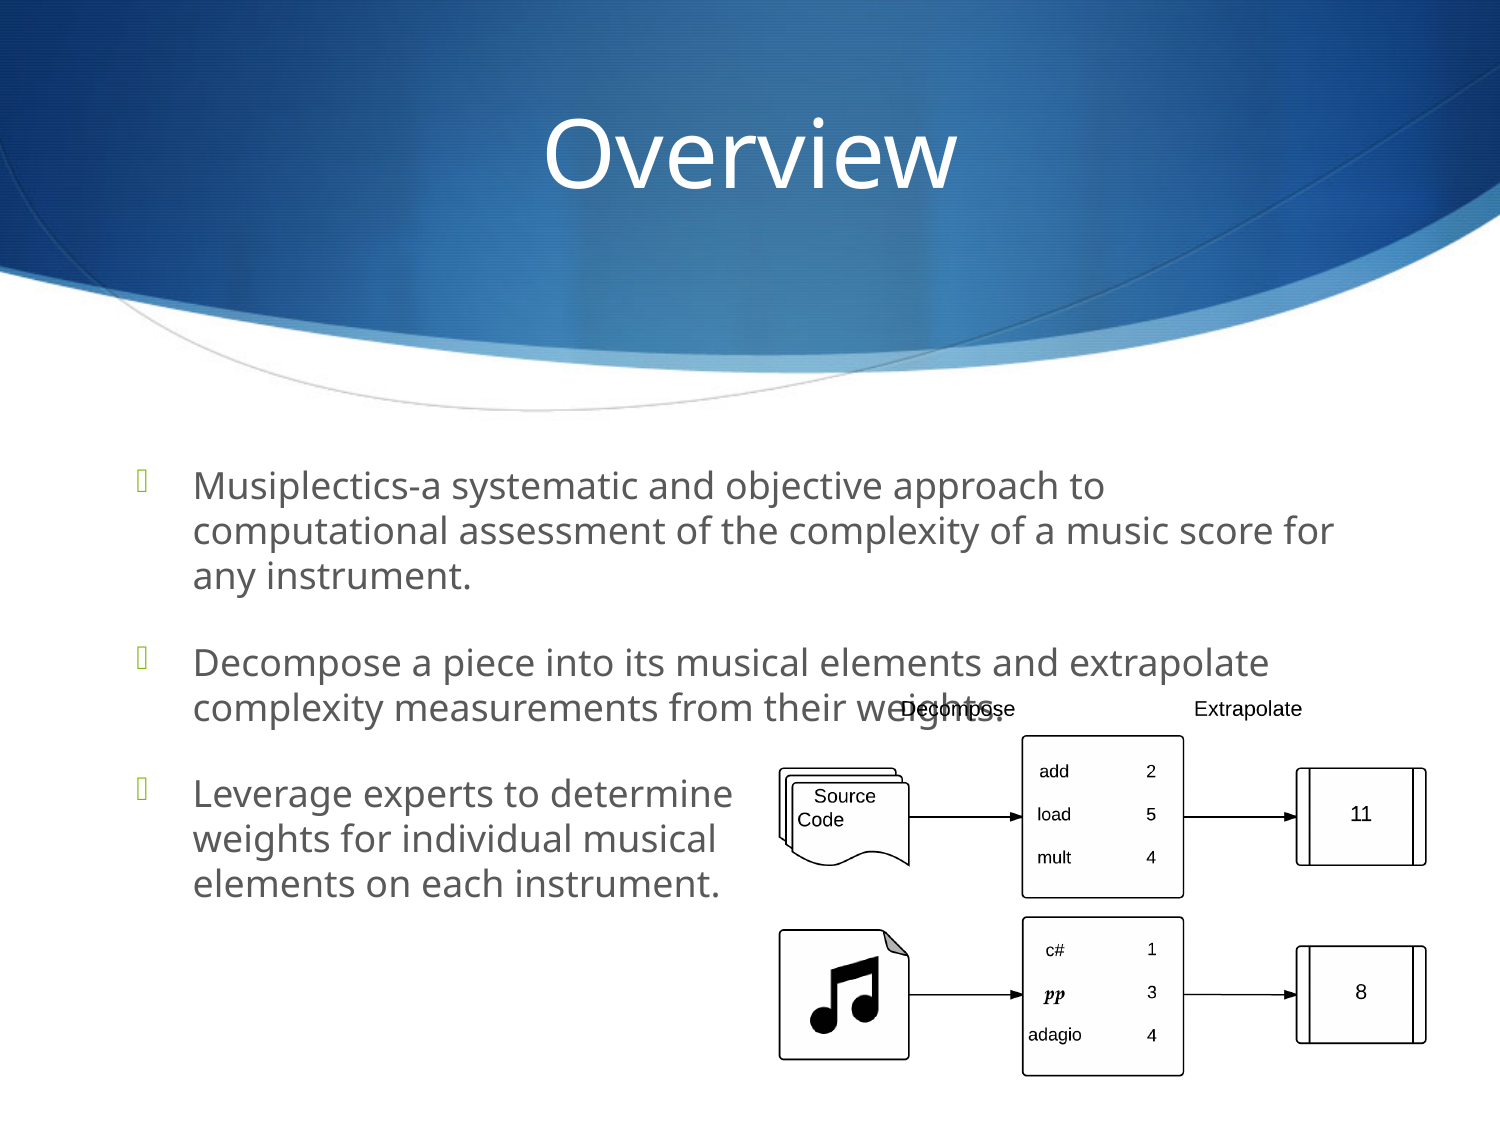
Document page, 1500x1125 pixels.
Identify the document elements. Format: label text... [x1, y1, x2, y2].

picture [0, 0, 1500, 1125]
list Musiplectics-a systematic and objective approach to computational assessment of the complexity of a music score for any instrument. Decompose a piece into its musical elements and extrapolate complexity measurements from their weights. Leverage experts to determine weights for individual musical elements on each instrument. [121, 454, 1379, 991]
title Overview [75, 56, 1425, 245]
